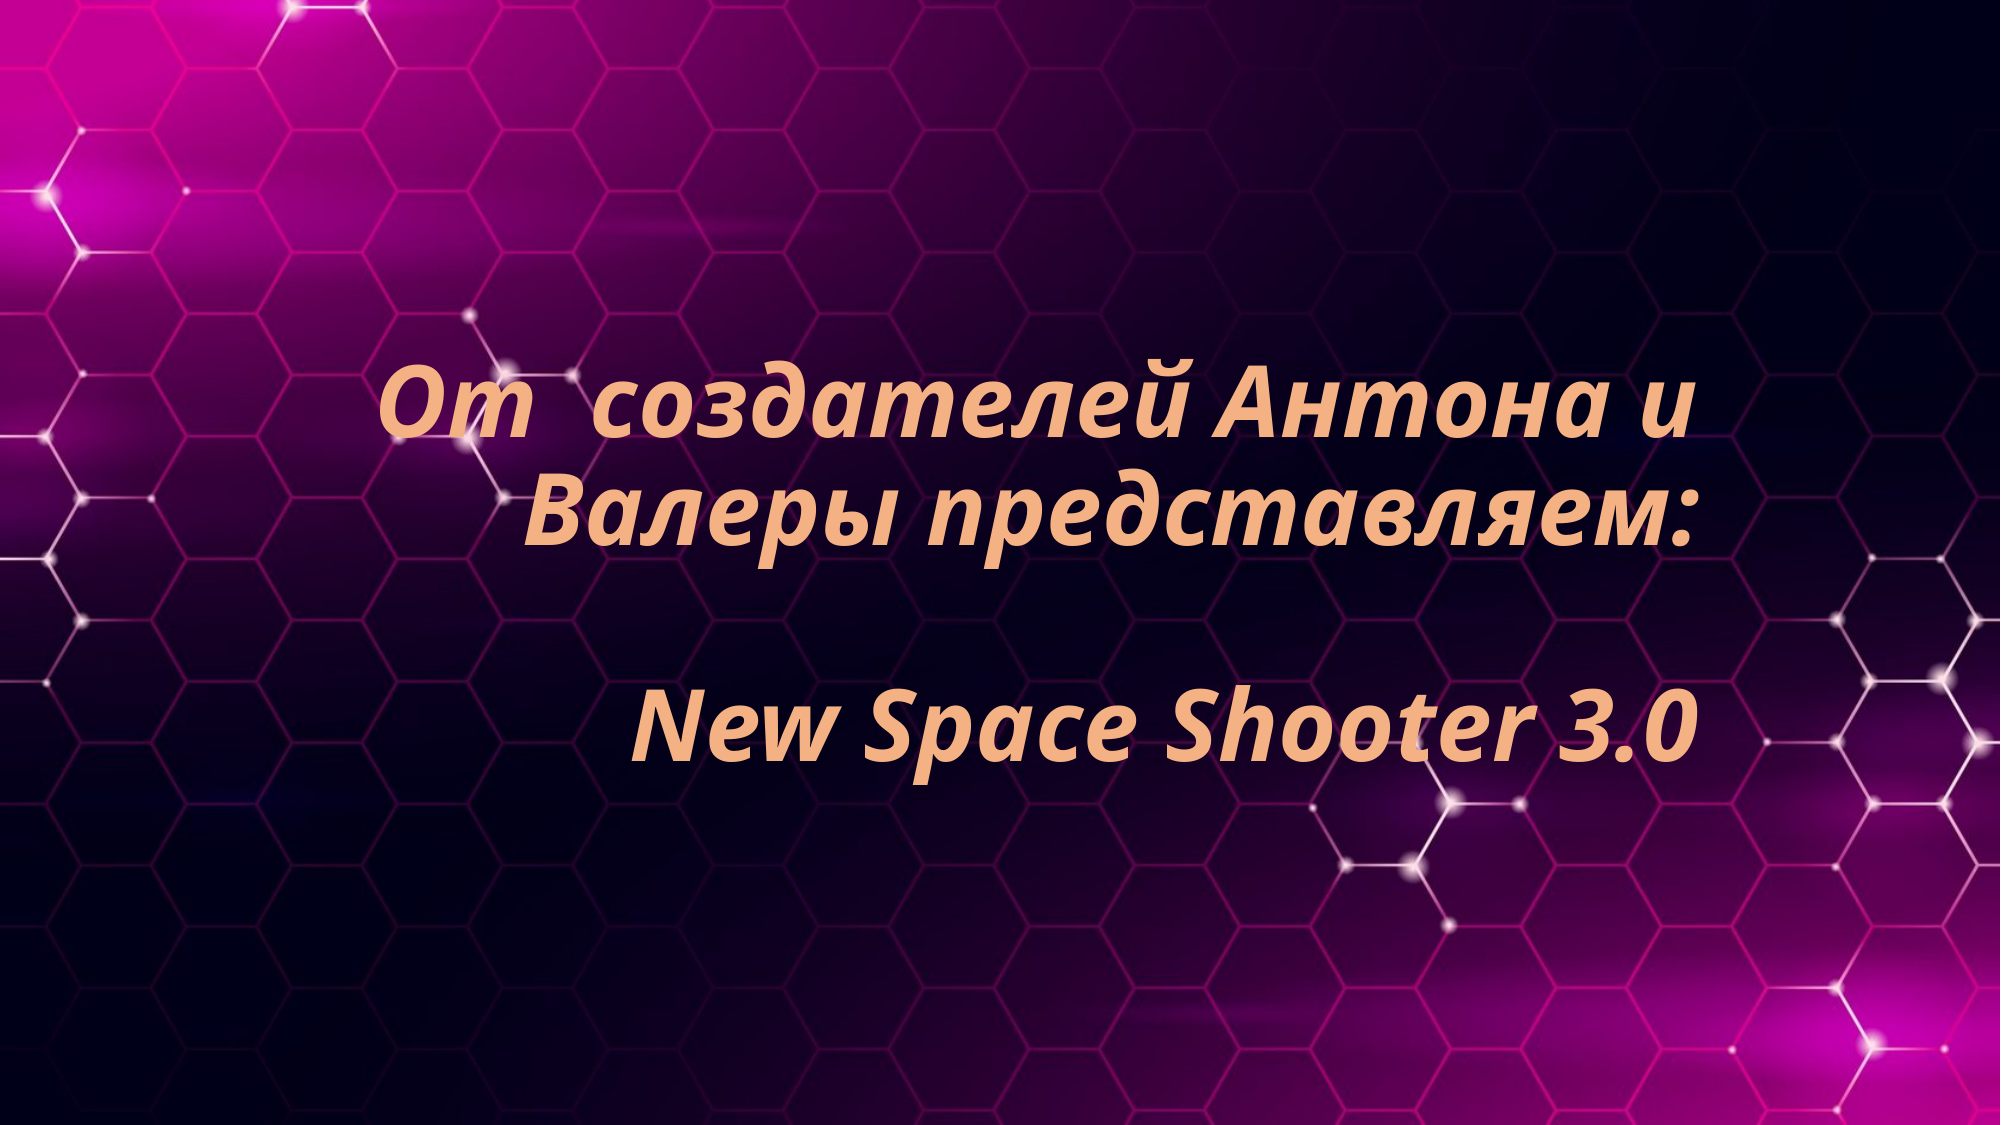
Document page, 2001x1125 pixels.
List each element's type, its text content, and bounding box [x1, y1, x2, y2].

picture [0, 0, 2000, 1125]
title От создателей Антона и Валеры представляем: New Space Shooter 3.0 [214, 107, 1715, 911]
